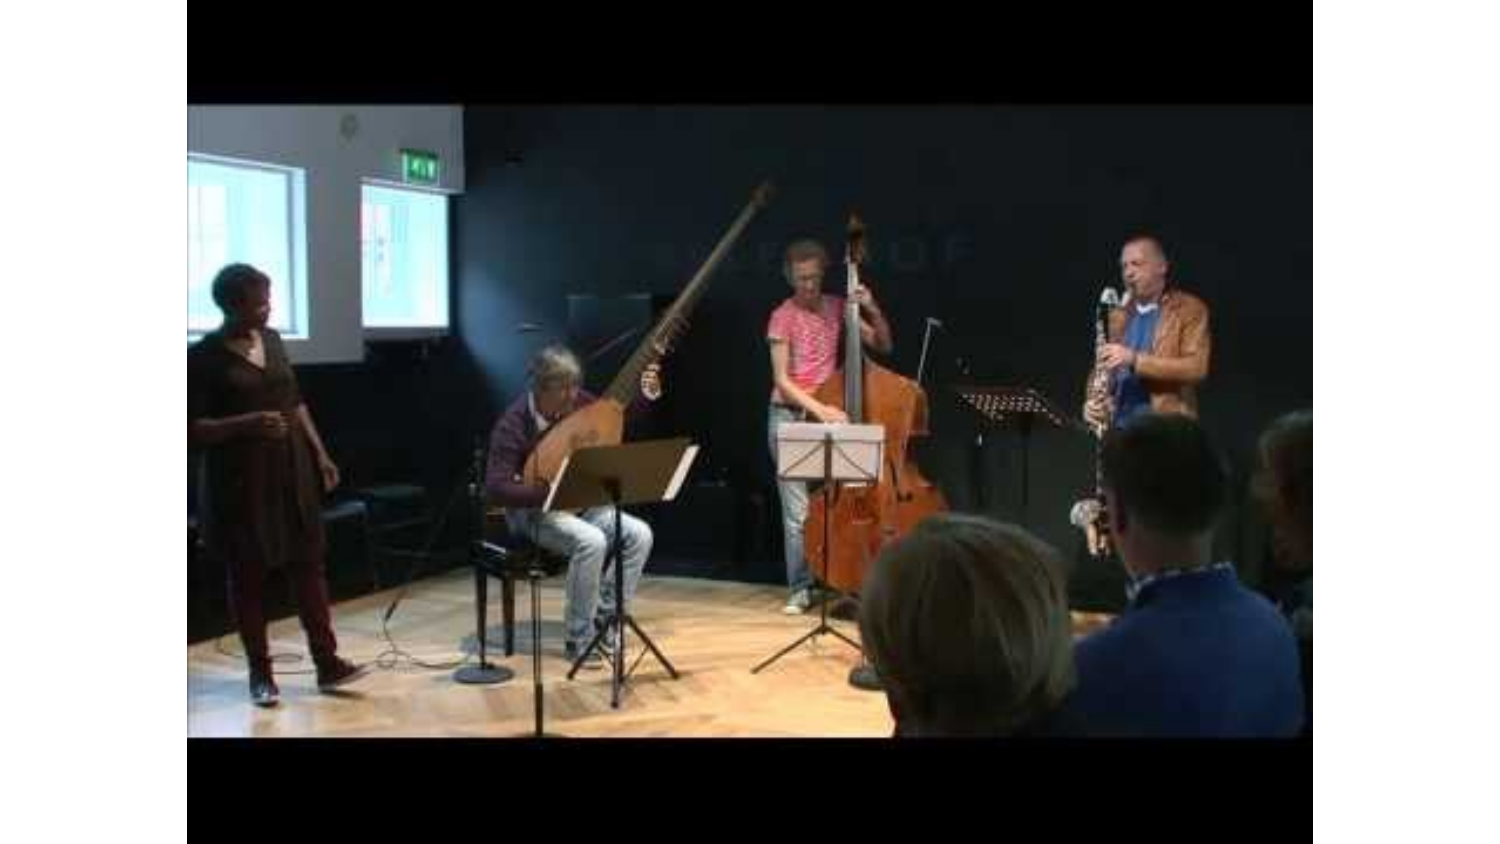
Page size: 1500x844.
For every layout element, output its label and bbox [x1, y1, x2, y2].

picture [187, 0, 1313, 844]
